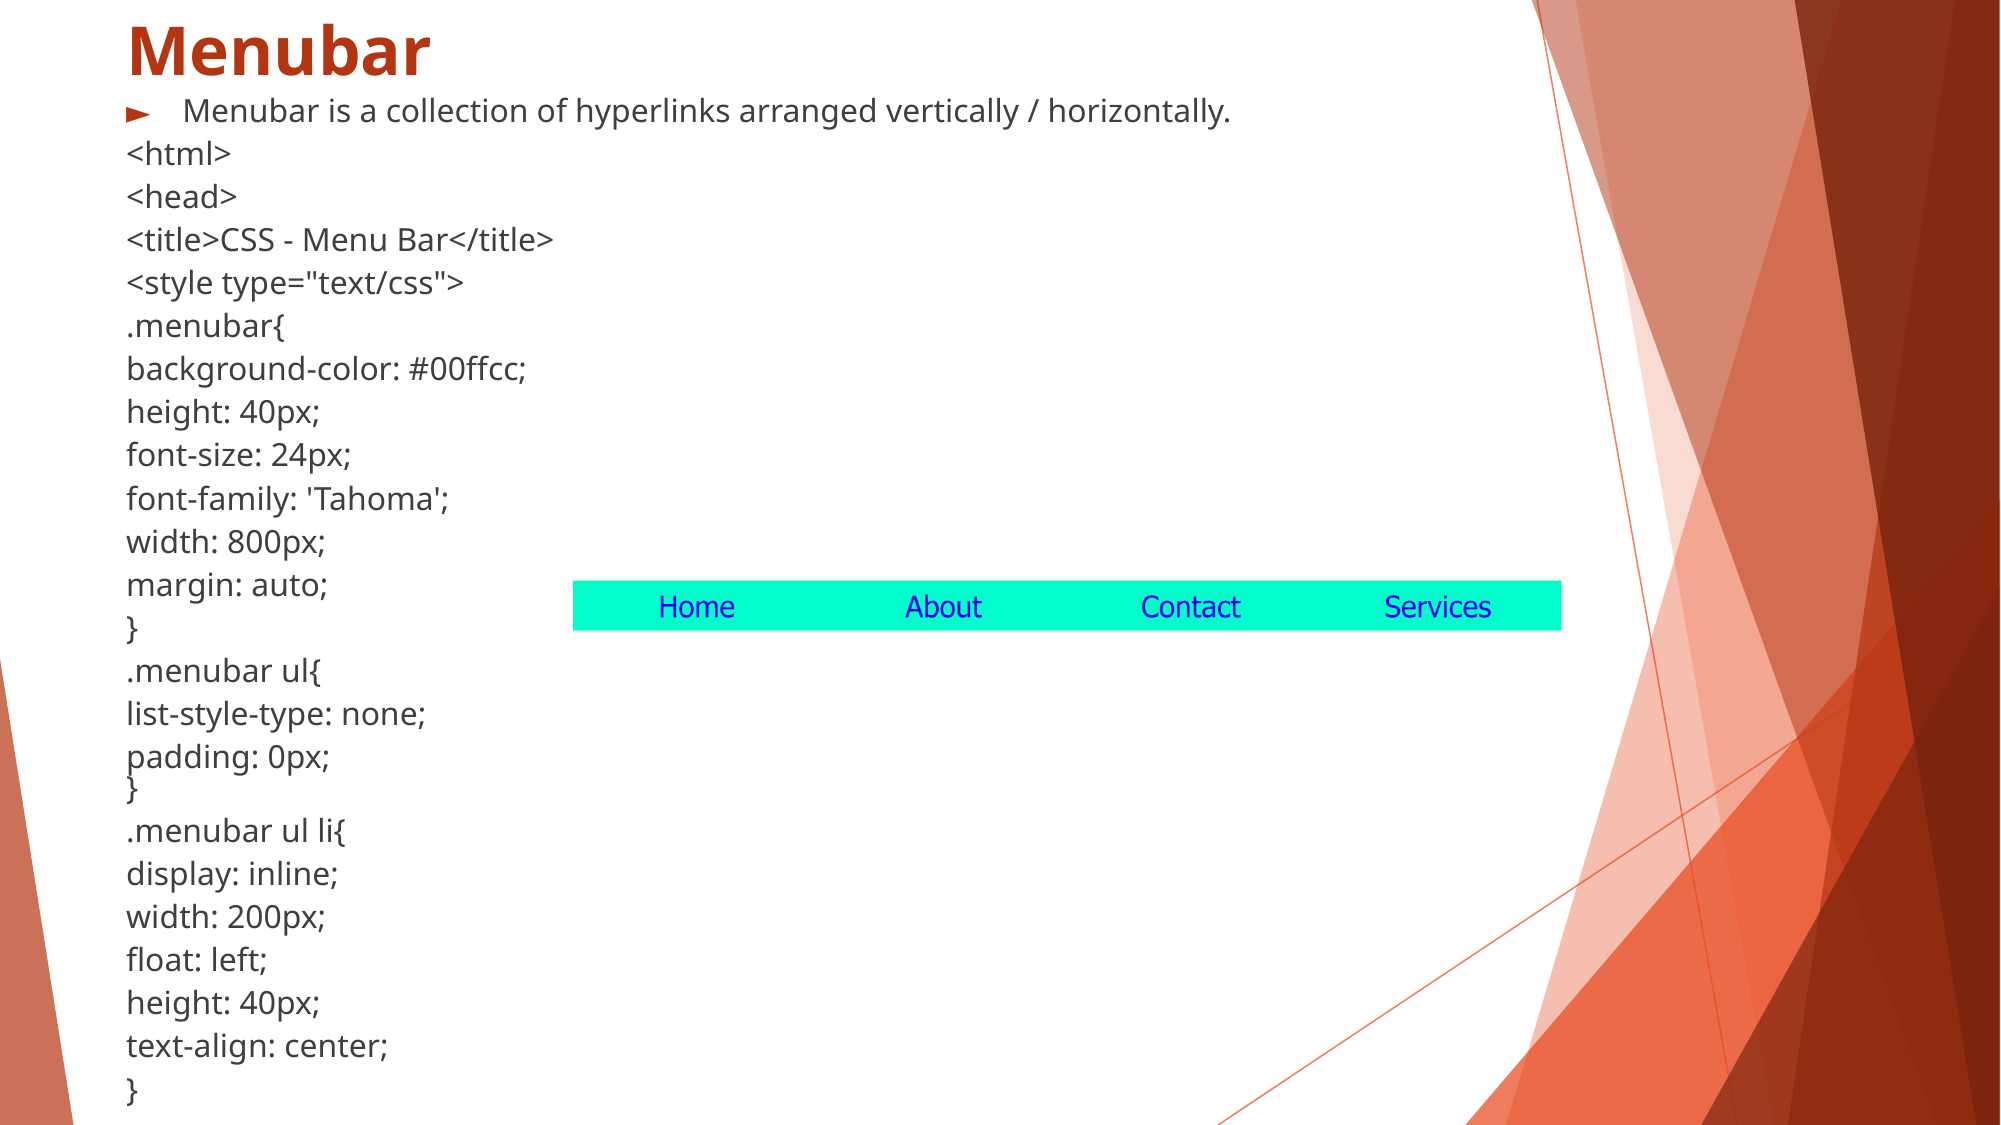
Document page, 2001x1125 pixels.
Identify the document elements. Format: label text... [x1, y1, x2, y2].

list Menubar is a collection of hyperlinks arranged vertically / horizontally. <html> <head> <title>CSS - Menu Bar</title> <style type="text/css"> .menubar{ background-color: #00ffcc; height: 40px; font-size: 24px; font-family: 'Tahoma'; width: 800px; margin: auto; } .menubar ul{ list-style-type: none; padding: 0px; } .menubar ul li{ display: inline; width: 200px; float: left; height: 40px; text-align: center; } [111, 90, 1522, 1125]
picture [566, 571, 1567, 644]
title Menubar [111, 0, 1522, 90]
